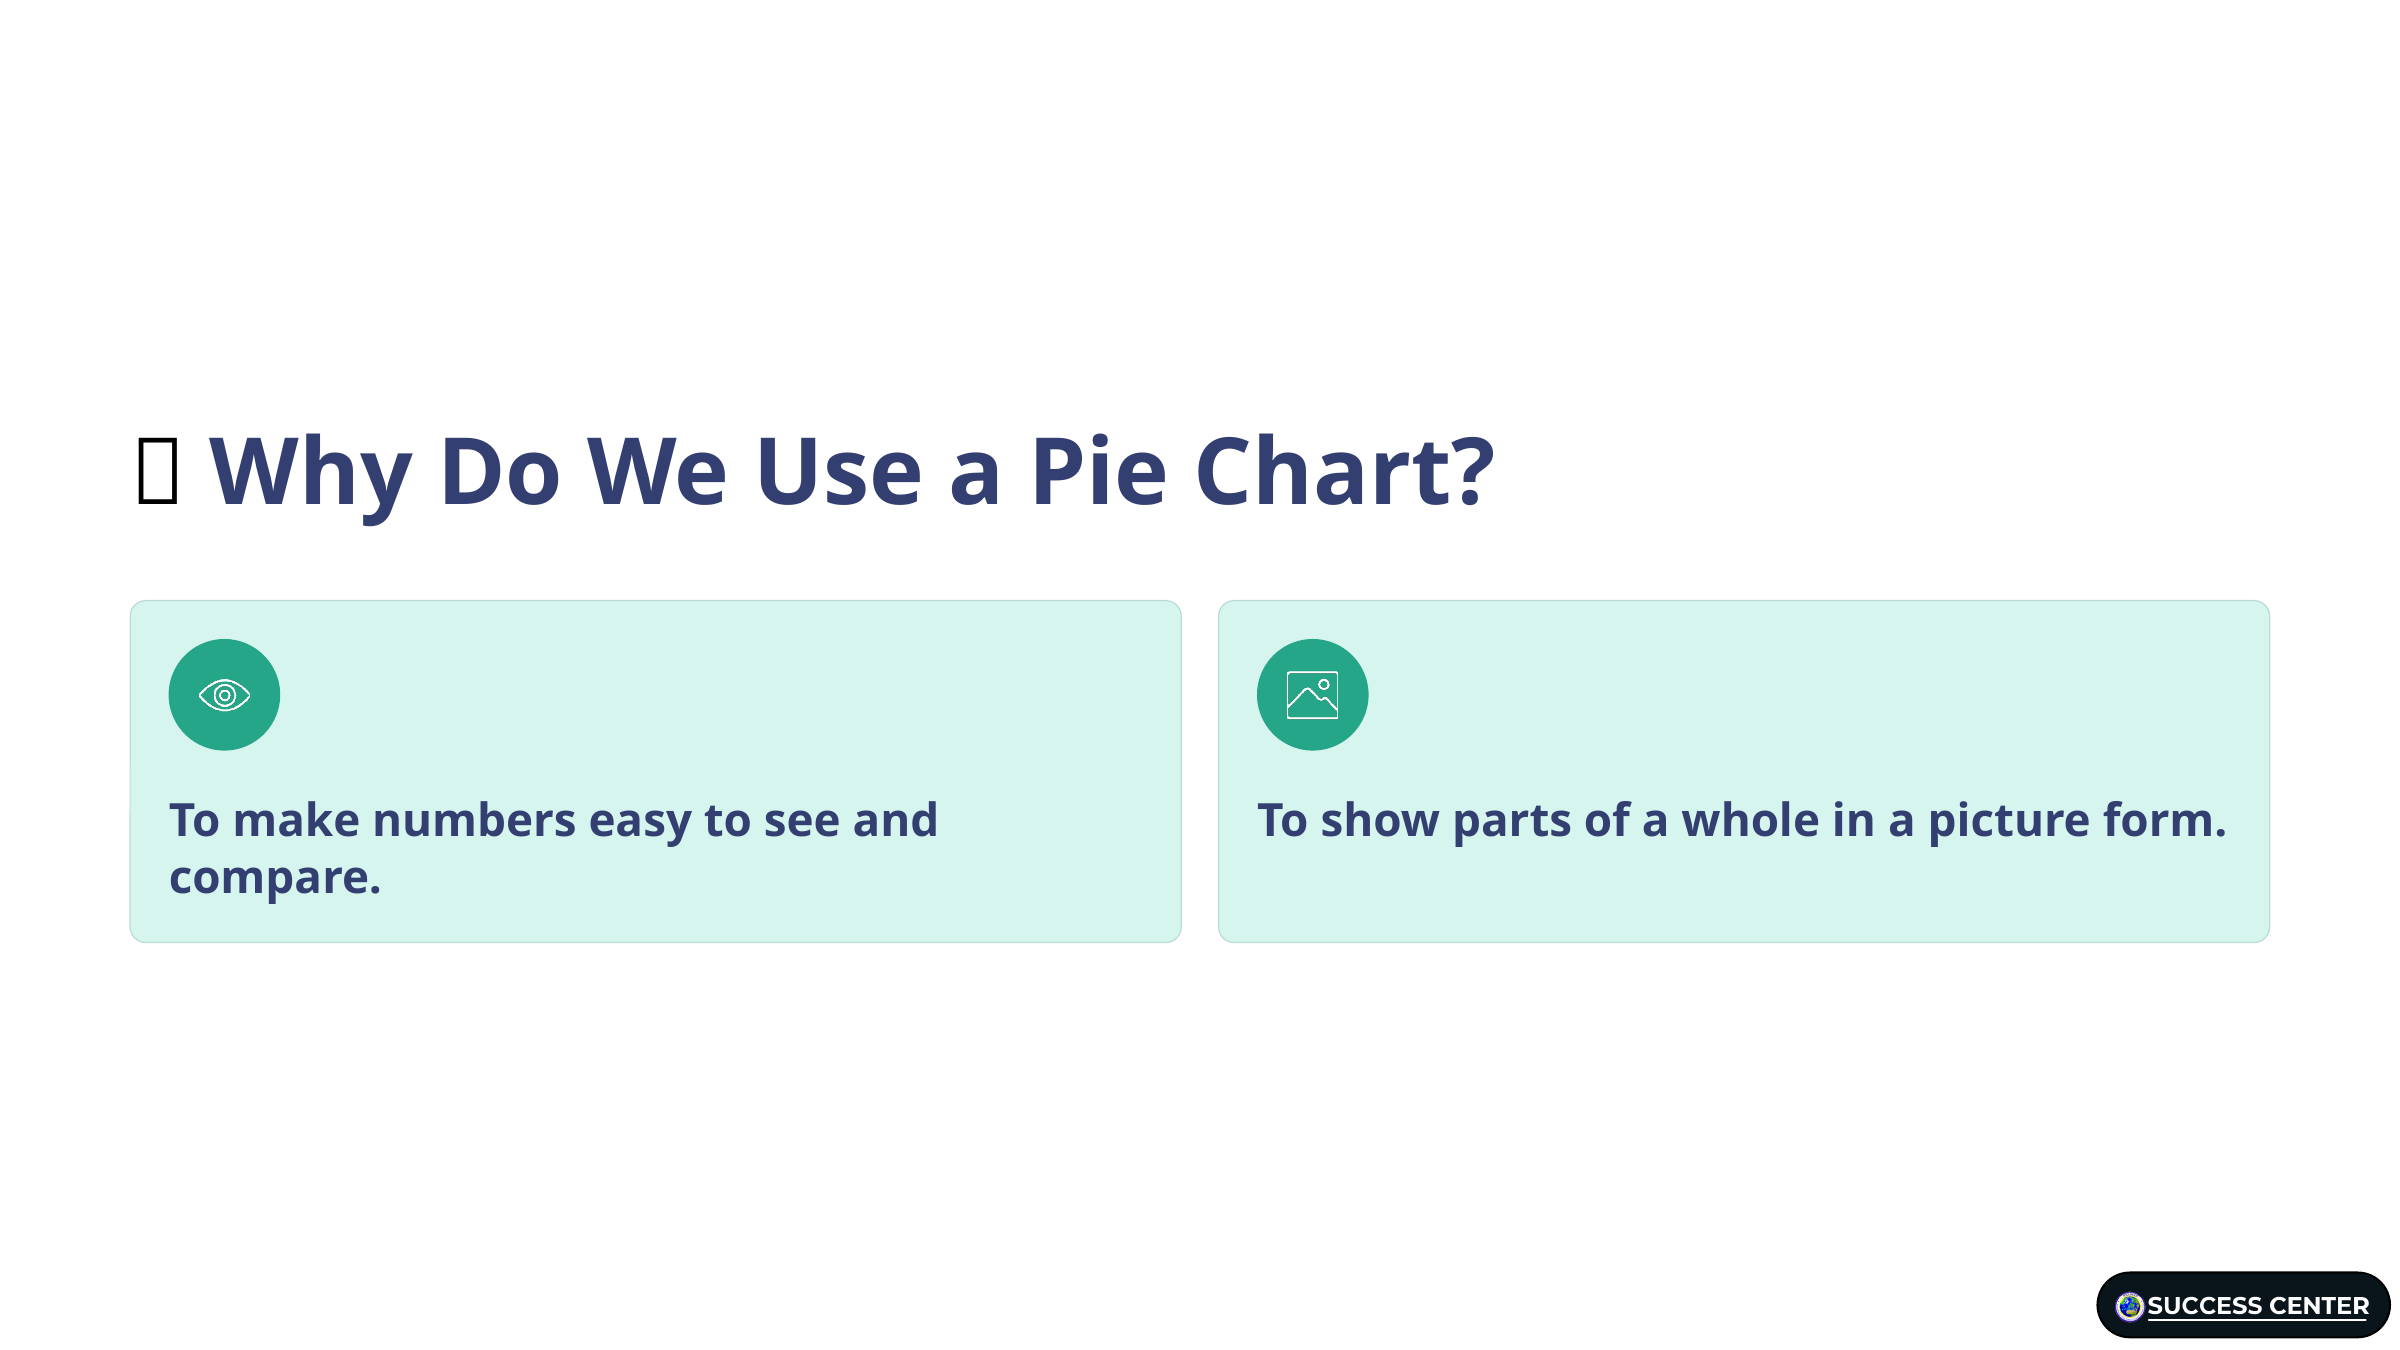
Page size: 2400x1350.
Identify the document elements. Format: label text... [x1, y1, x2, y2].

picture [199, 663, 250, 727]
text_box [1218, 600, 2270, 943]
text_box 🌟 Why Do We Use a Pie Chart? [130, 407, 1897, 527]
text_box To make numbers easy to see and compare. [168, 787, 1143, 905]
text_box [1256, 638, 1369, 751]
picture [1287, 663, 1338, 727]
text_box [168, 638, 281, 751]
picture [2082, 1157, 2389, 1350]
text_box To show parts of a whole in a picture form. [1256, 787, 2232, 905]
text_box [130, 600, 1182, 943]
